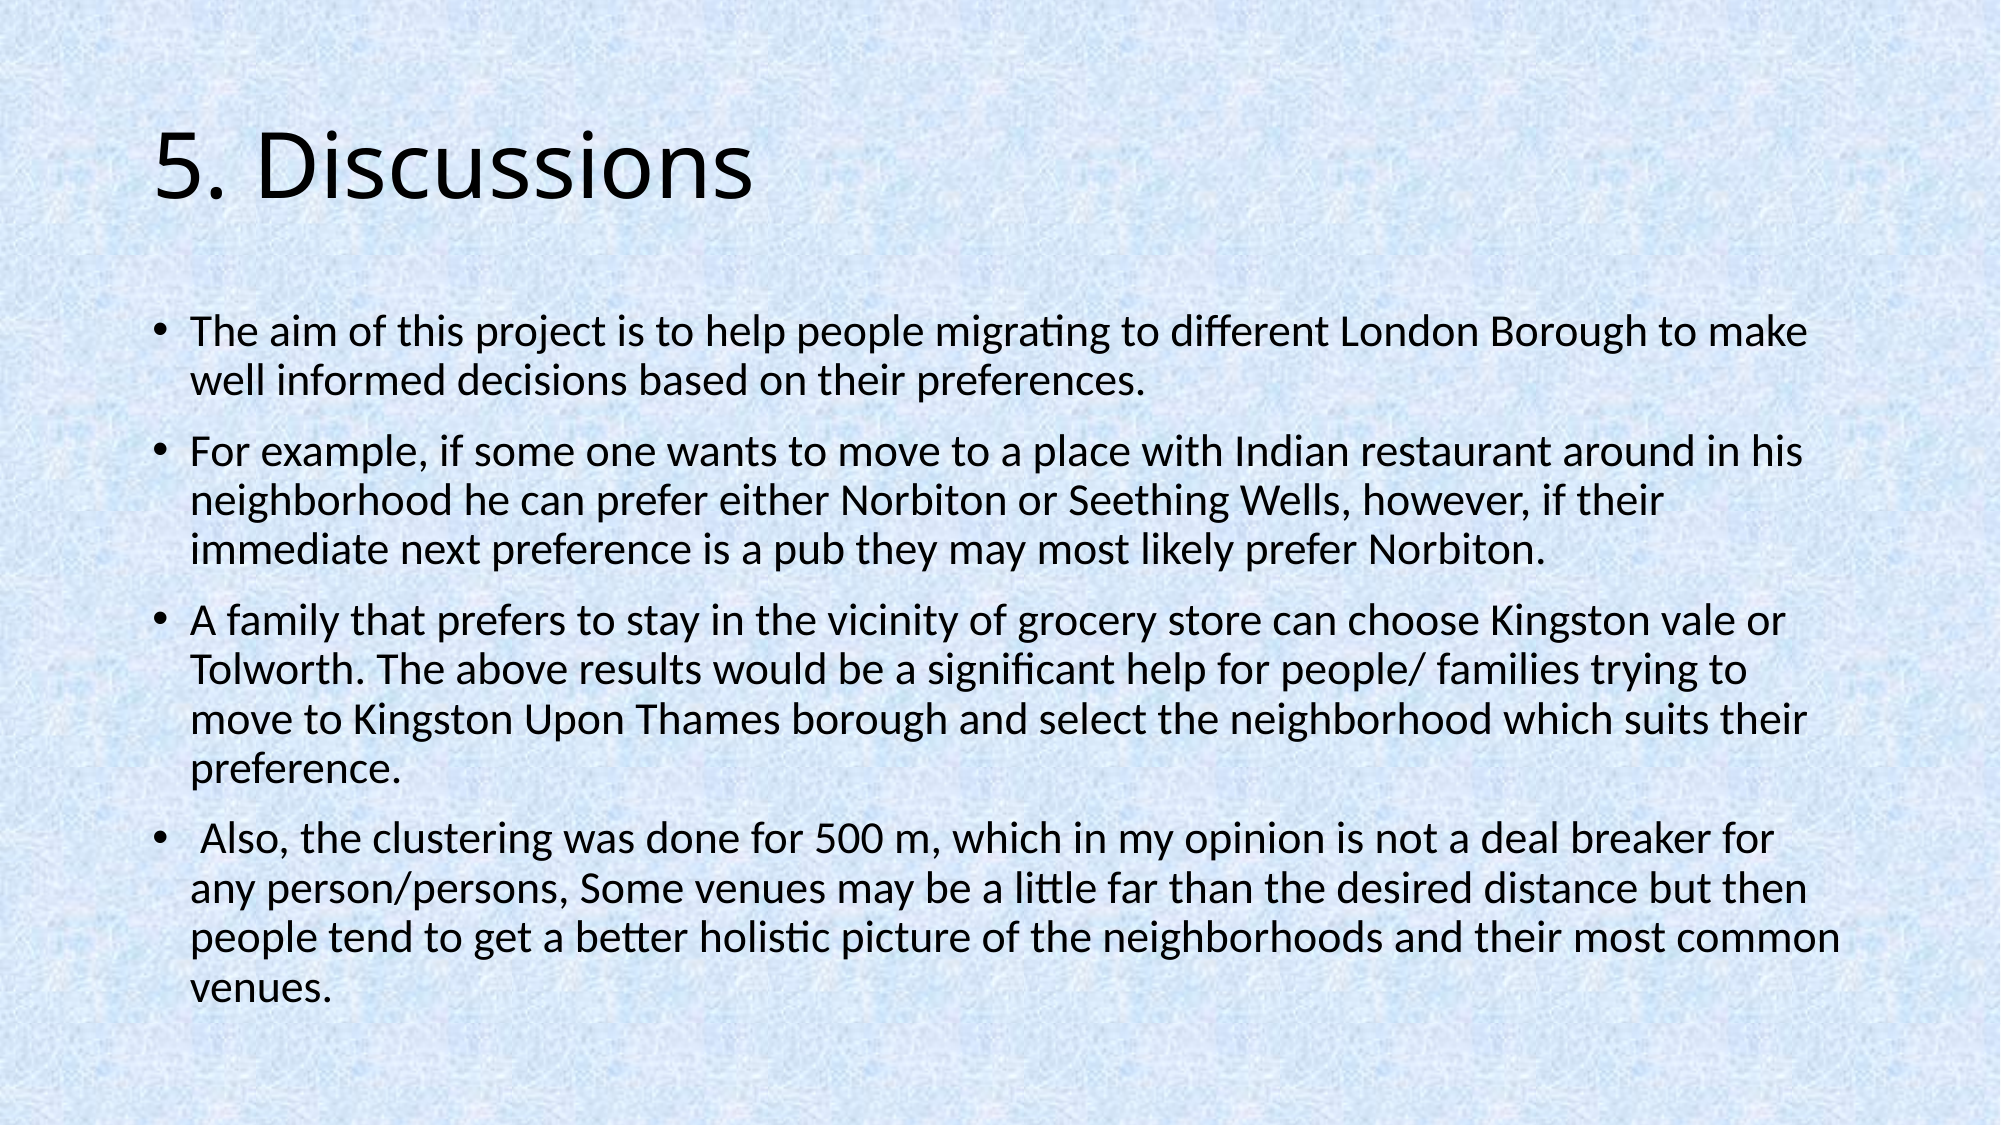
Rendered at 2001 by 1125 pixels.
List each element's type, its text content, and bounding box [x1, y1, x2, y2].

title 5. Discussions [137, 59, 1863, 278]
picture [0, 0, 2001, 1125]
list The aim of this project is to help people migrating to different London Borough to make well informed decisions based on their preferences. For example, if some one wants to move to a place with Indian restaurant around in his neighborhood he can prefer either Norbiton or Seething Wells, however, if their immediate next preference is a pub they may most likely prefer Norbiton. A family that prefers to stay in the vicinity of grocery store can choose Kingston vale or Tolworth. The above results would be a significant help for people/ families trying to move to Kingston Upon Thames borough and select the neighborhood which suits their preference. Also, the clustering was done for 500 m, which in my opinion is not a deal breaker for any person/persons, Some venues may be a little far than the desired distance but then people tend to get a better holistic picture of the neighborhoods and their most common venues. [137, 299, 1863, 1066]
